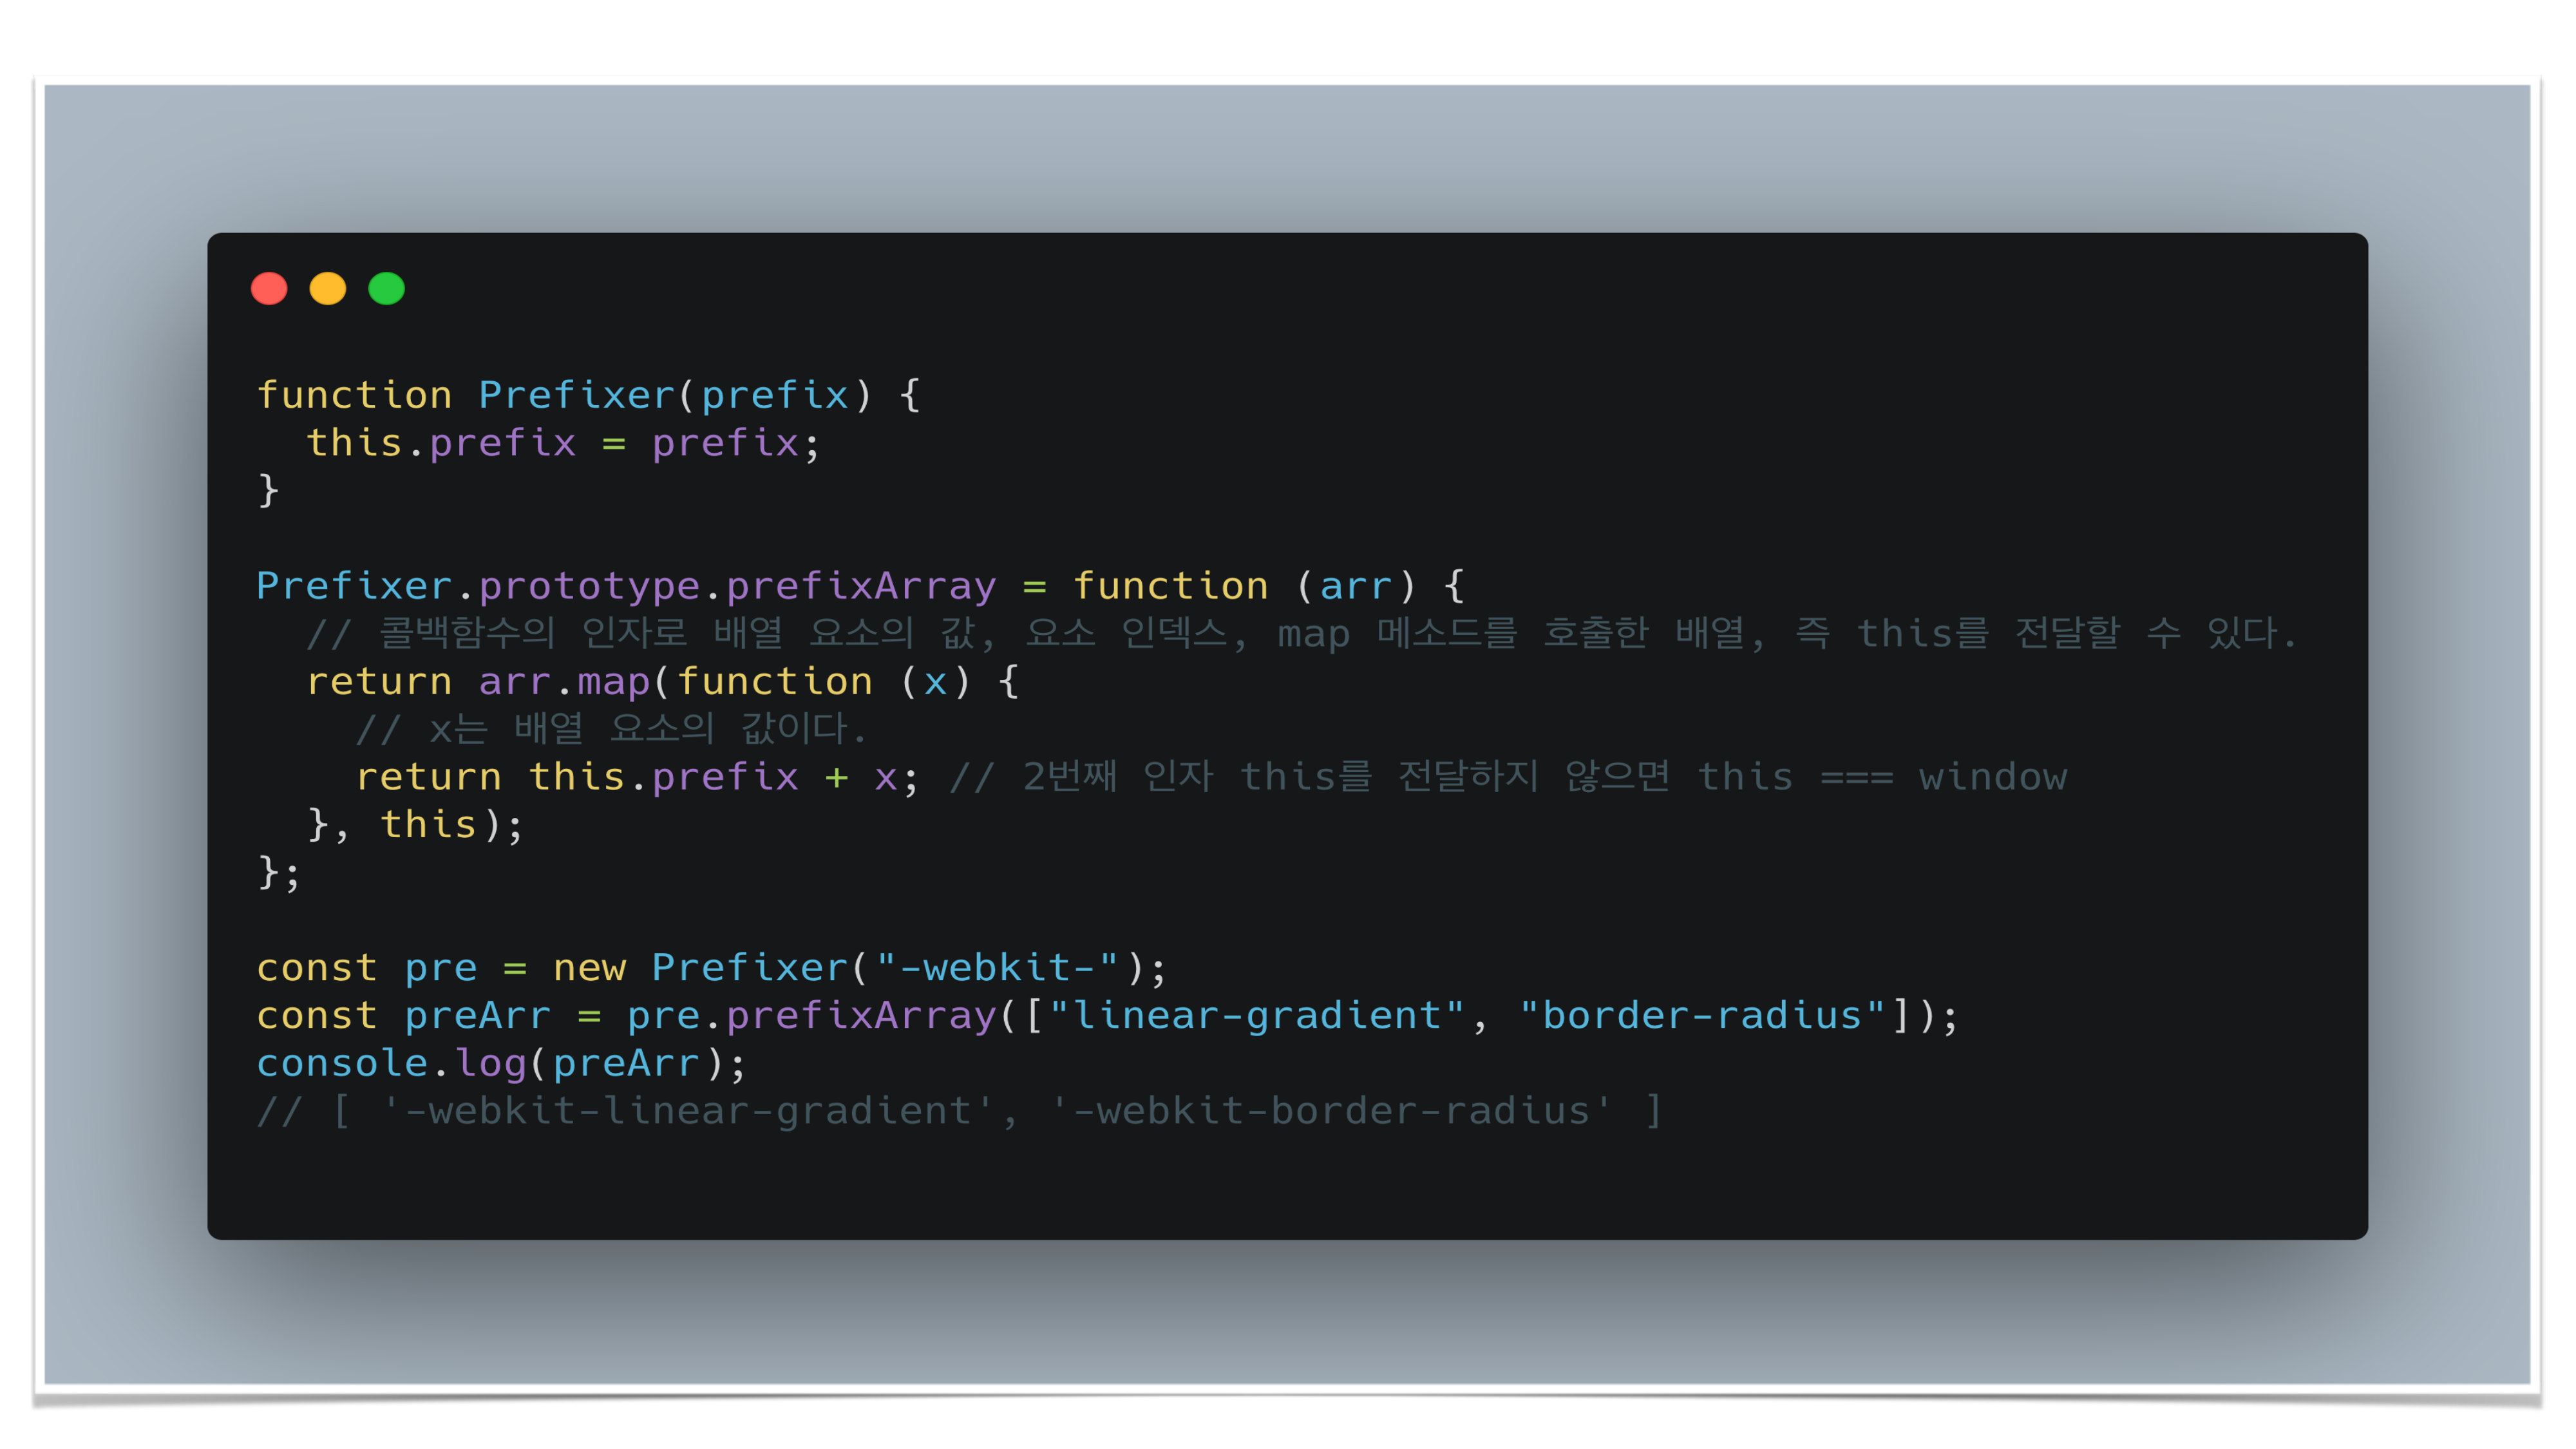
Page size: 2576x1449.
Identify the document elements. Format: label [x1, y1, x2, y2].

text_box [30, 75, 2546, 1414]
